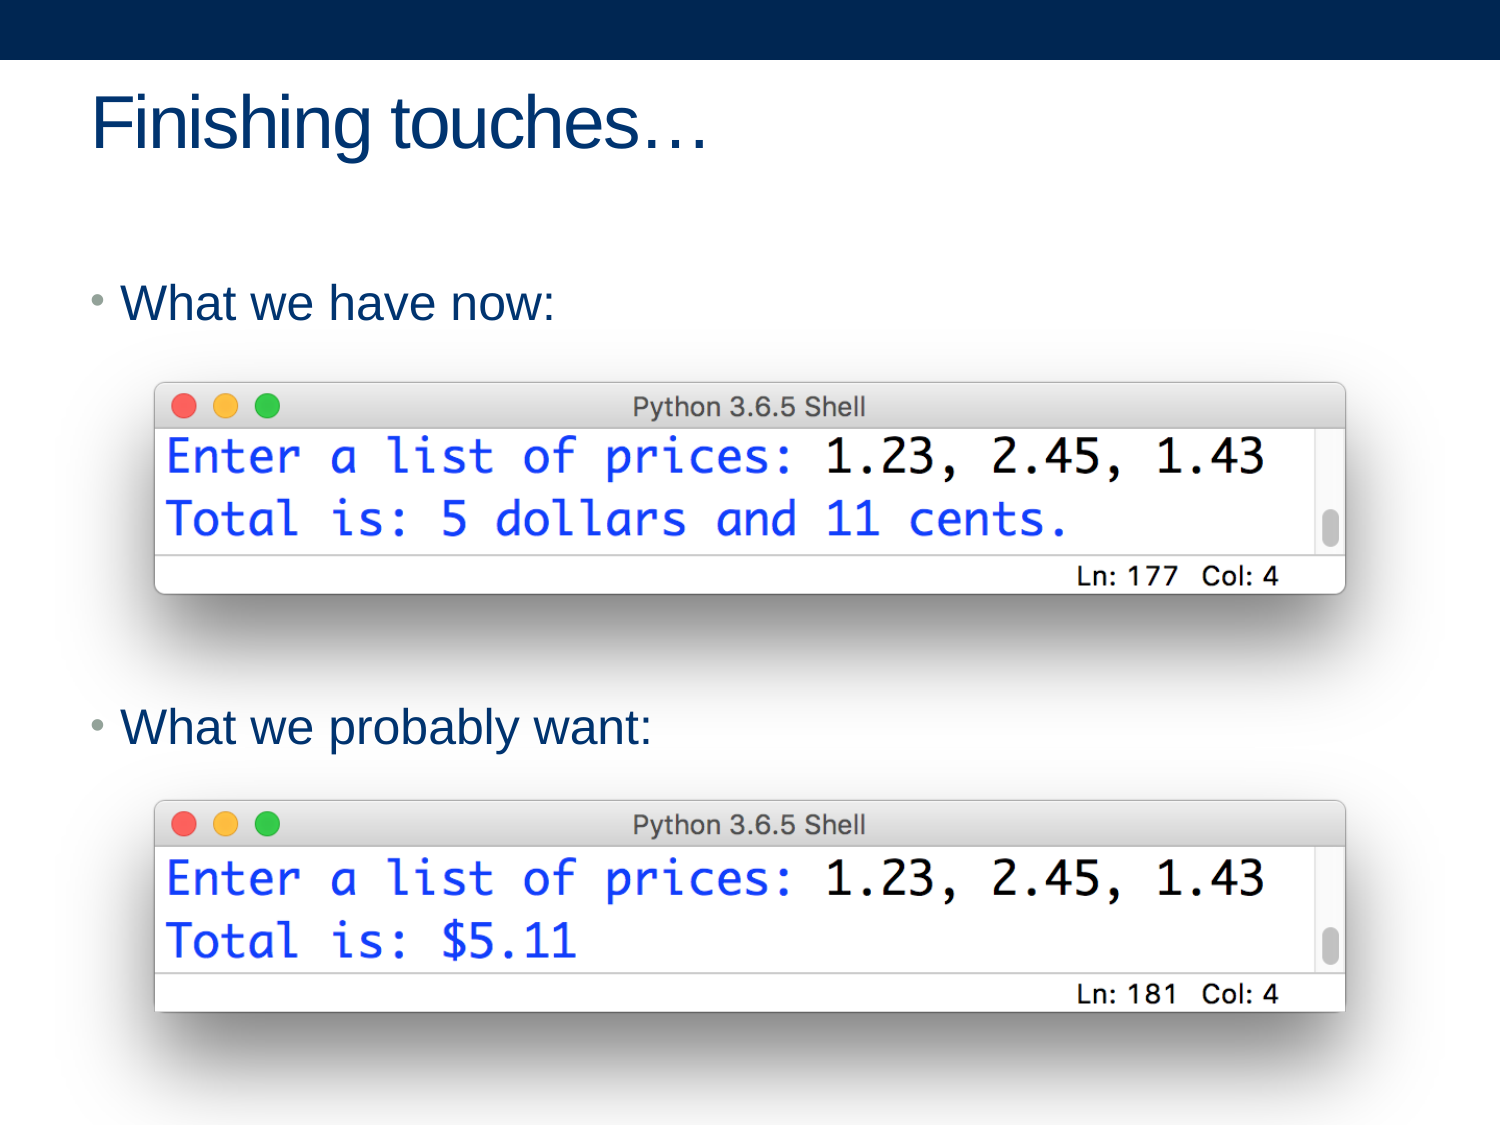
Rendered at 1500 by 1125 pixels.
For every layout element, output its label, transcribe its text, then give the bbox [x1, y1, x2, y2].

list What we have now: What we probably want: [75, 262, 1425, 313]
picture [38, 316, 1462, 1125]
title Finishing touches… [75, 37, 1425, 200]
